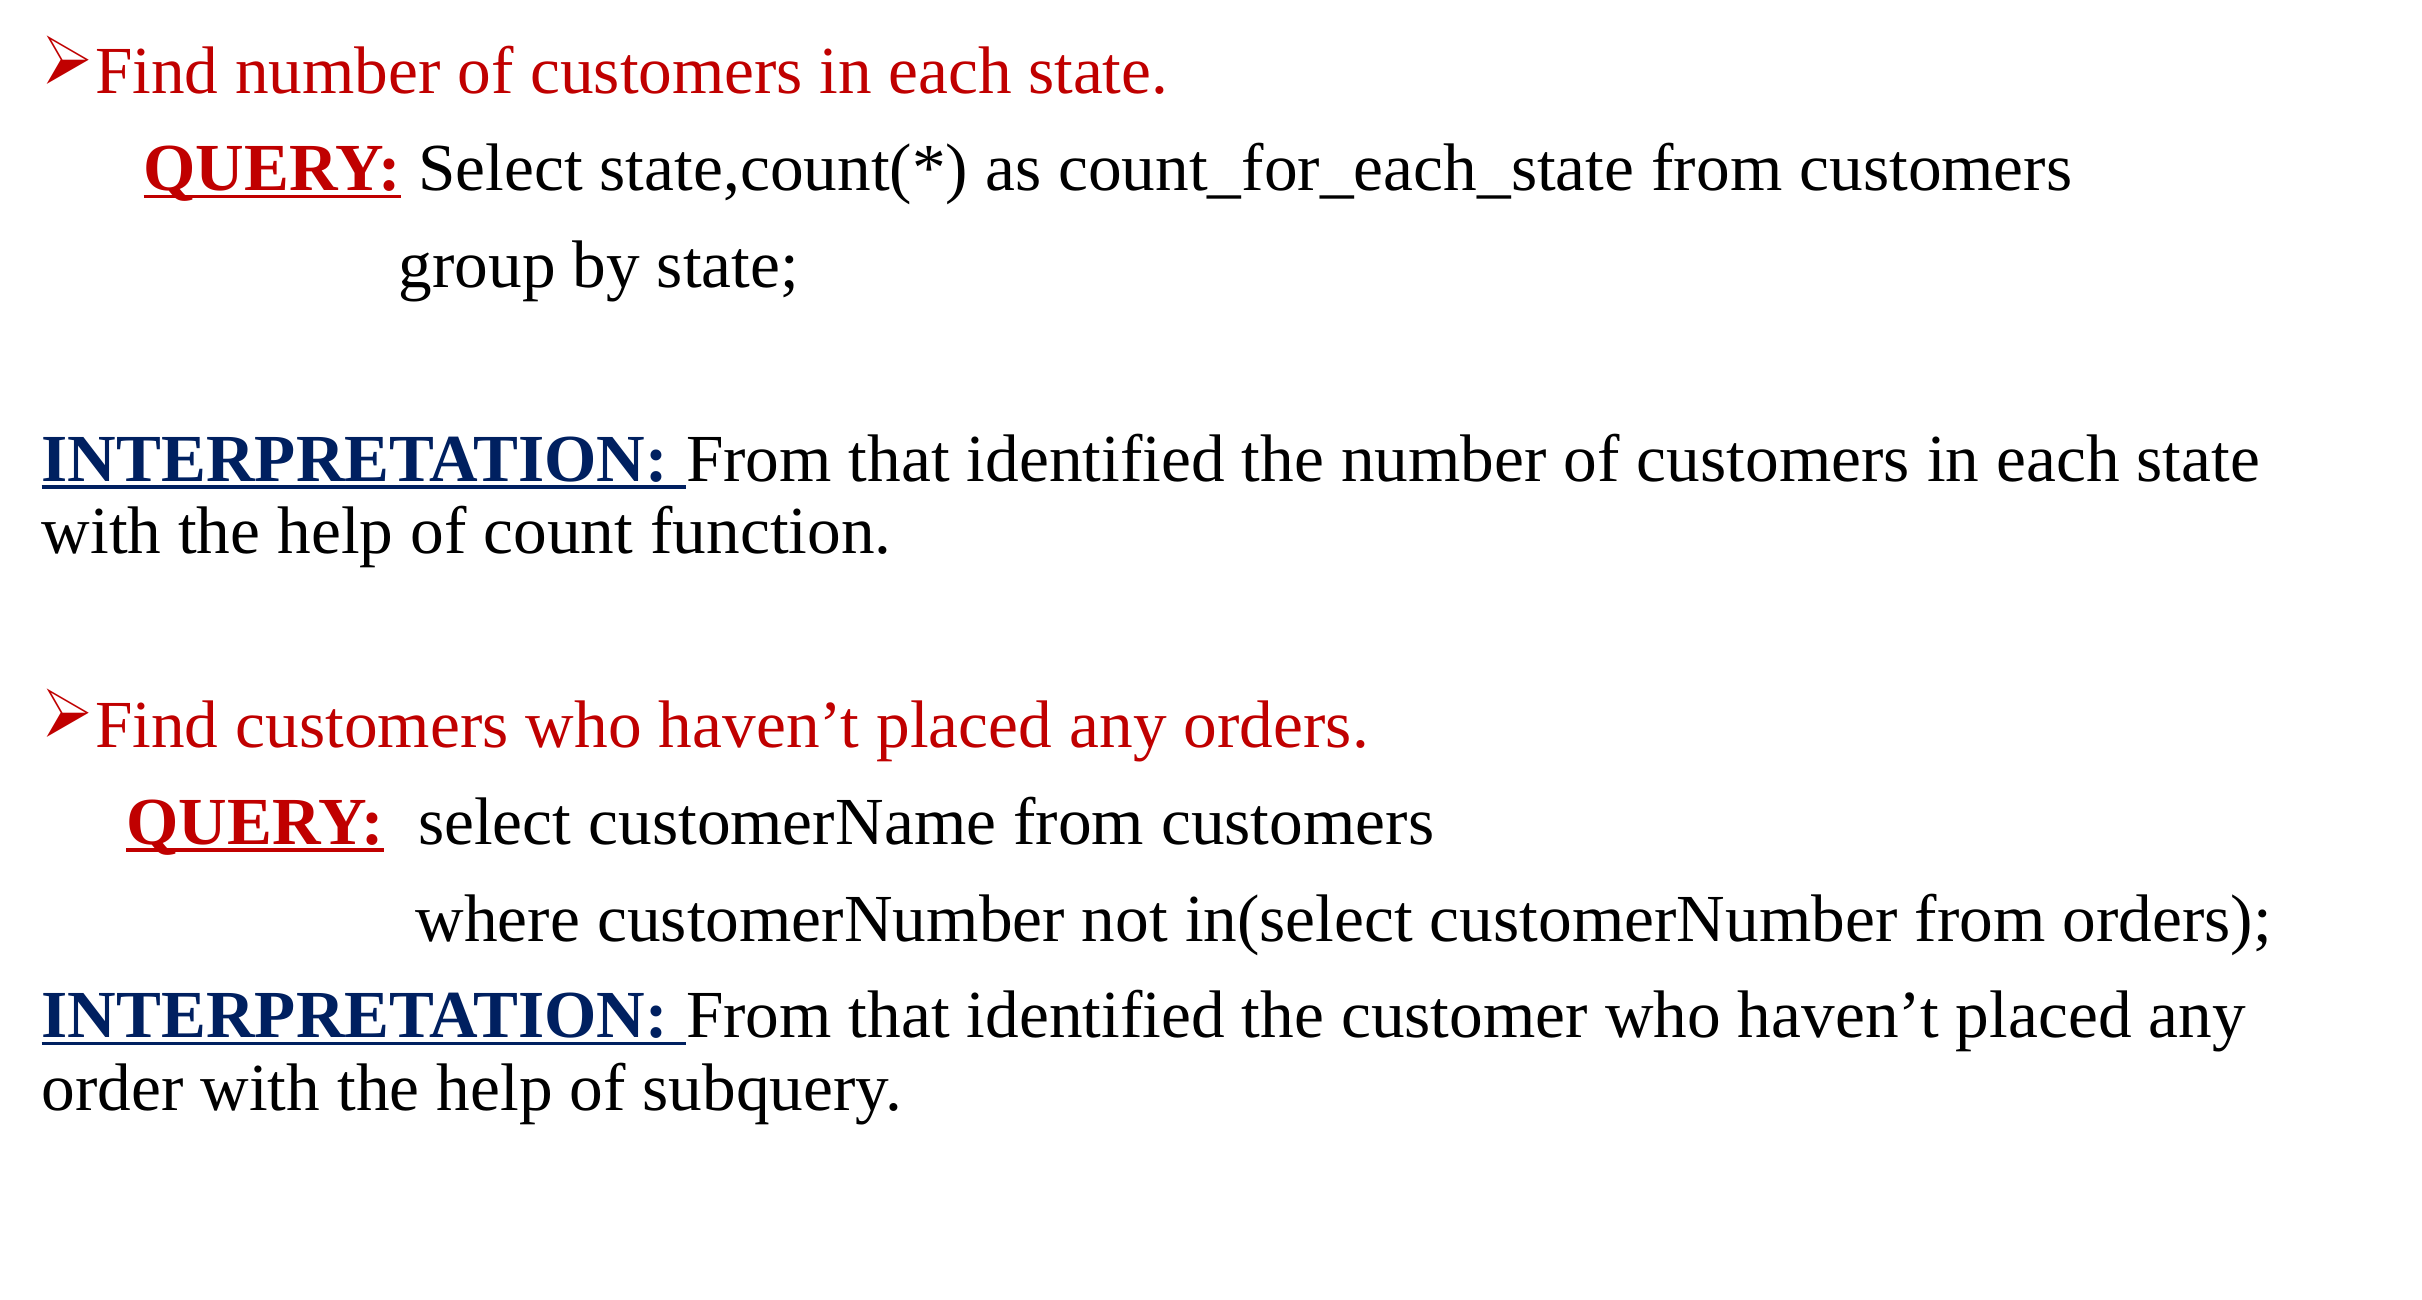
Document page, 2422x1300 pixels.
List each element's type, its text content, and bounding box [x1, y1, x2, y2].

list Find number of customers in each state. QUERY: Select state,count(*) as count_for_each_state from customers group by state; INTERPRETATION: From that identified the number of customers in each state with the help of count function. Find customers who haven’t placed any orders. QUERY: select customerName from customers where customerNumber not in(select customerNumber from orders); INTERPRETATION: From that identified the customer who haven’t placed any order with the help of subquery. [26, 28, 2395, 1271]
